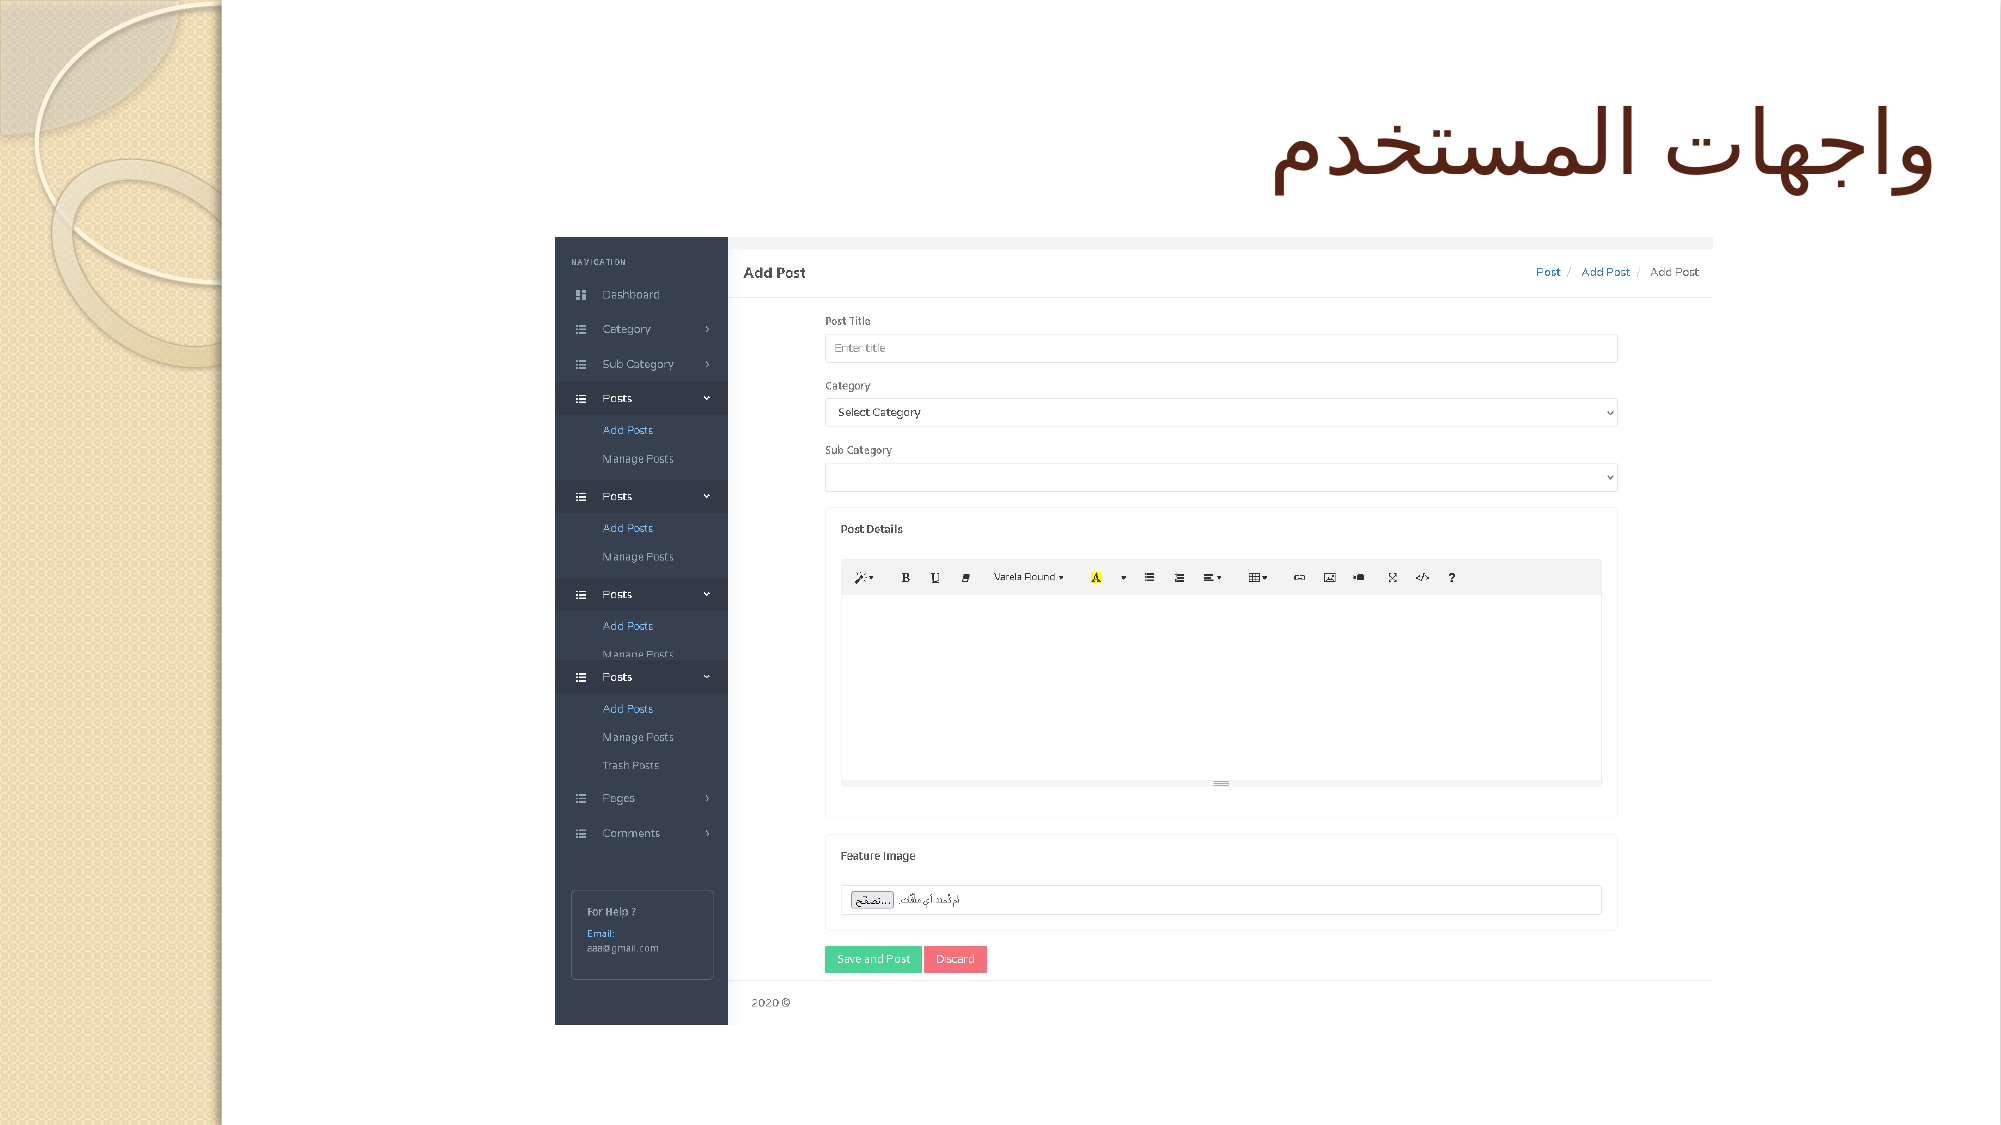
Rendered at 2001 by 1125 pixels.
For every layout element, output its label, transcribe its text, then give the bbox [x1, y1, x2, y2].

title واجهات المستخدم [313, 45, 1954, 233]
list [554, 237, 1714, 1026]
